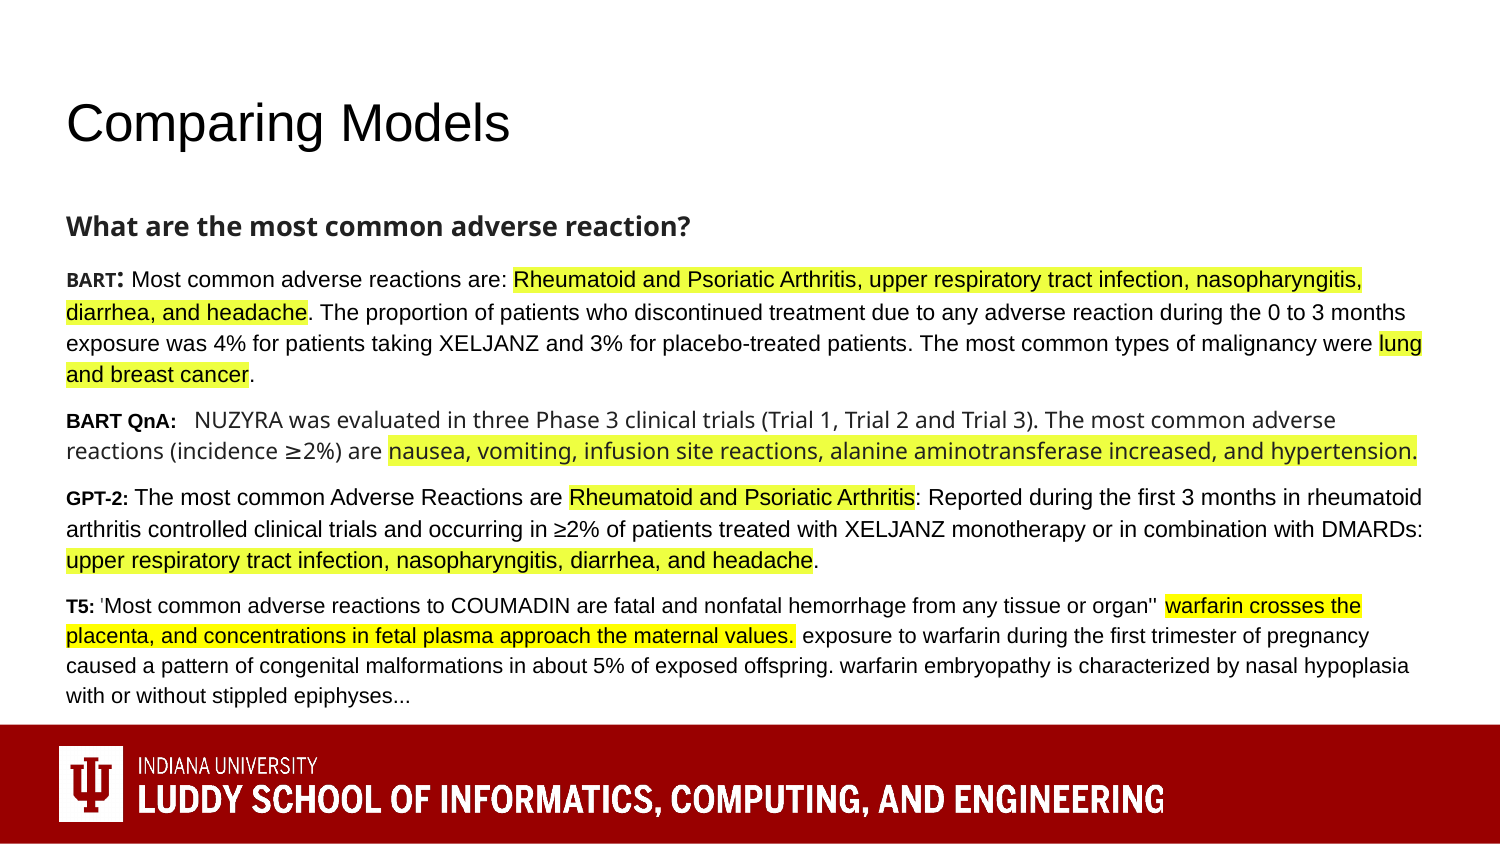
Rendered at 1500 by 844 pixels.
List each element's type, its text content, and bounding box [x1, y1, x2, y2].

picture [59, 750, 1163, 822]
list What are the most common adverse reaction? BART: Most common adverse reactions are: Rheumatoid and Psoriatic Arthritis, upper respiratory tract infection, nasopharyngitis, diarrhea, and headache. The proportion of patients who discontinued treatment due to any adverse reaction during the 0 to 3 months exposure was 4% for patients taking XELJANZ and 3% for placebo-treated patients. The most common types of malignancy were lung and breast cancer. BART QnA: NUZYRA was evaluated in three Phase 3 clinical trials (Trial 1, Trial 2 and Trial 3). The most common adverse reactions (incidence ≥2%) are nausea, vomiting, infusion site reactions, alanine aminotransferase increased, and hypertension. GPT-2: The most common Adverse Reactions are Rheumatoid and Psoriatic Arthritis: Reported during the first 3 months in rheumatoid arthritis controlled clinical trials and occurring in ≥2% of patients treated with XELJANZ monotherapy or in combination with DMARDs: upper respiratory tract infection, nasopharyngitis, diarrhea, and headache. T5: 'Most common adverse reactions to COUMADIN are fatal and nonfatal hemorrhage from any tissue or organ'' warfarin crosses the placenta, and concentrations in fetal plasma approach the maternal values. exposure to warfarin during the first trimester of pregnancy caused a pattern of congenital malformations in about 5% of exposed offspring. warfarin embryopathy is characterized by nasal hypoplasia with or without stippled epiphyses... [51, 189, 1449, 750]
title Comparing Models [51, 72, 1449, 167]
